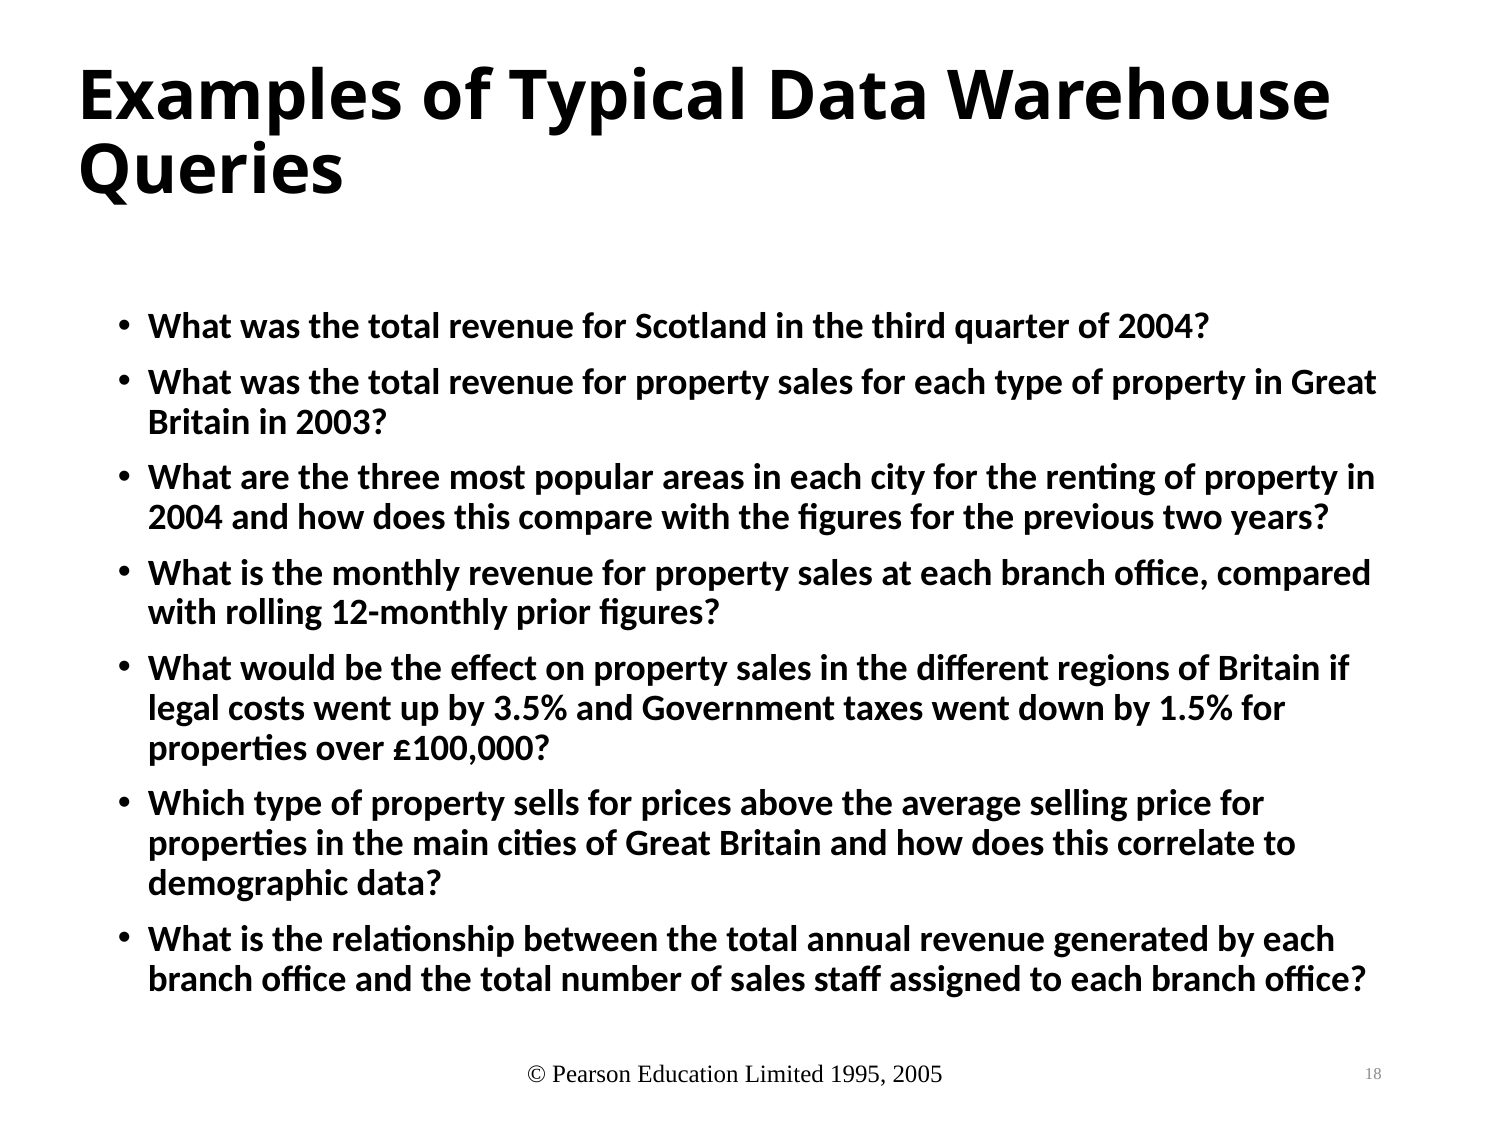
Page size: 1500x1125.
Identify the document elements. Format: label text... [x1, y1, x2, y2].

list What was the total revenue for Scotland in the third quarter of 2004? What was the total revenue for property sales for each type of property in Great Britain in 2003? What are the three most popular areas in each city for the renting of property in 2004 and how does this compare with the figures for the previous two years? What is the monthly revenue for property sales at each branch office, compared with rolling 12-monthly prior figures? What would be the effect on property sales in the different regions of Britain if legal costs went up by 3.5% and Government taxes went down by 1.5% for properties over £100,000? Which type of property sells for prices above the average selling price for properties in the main cities of Great Britain and how does this correlate to demographic data? What is the relationship between the total annual revenue generated by each branch office and the total number of sales staff assigned to each branch office? [103, 299, 1397, 1014]
slide_number 18 [1059, 1042, 1397, 1103]
text_box © Pearson Education Limited 1995, 2005 [512, 1050, 1038, 1095]
title Examples of Typical Data Warehouse Queries [62, 43, 1438, 225]
